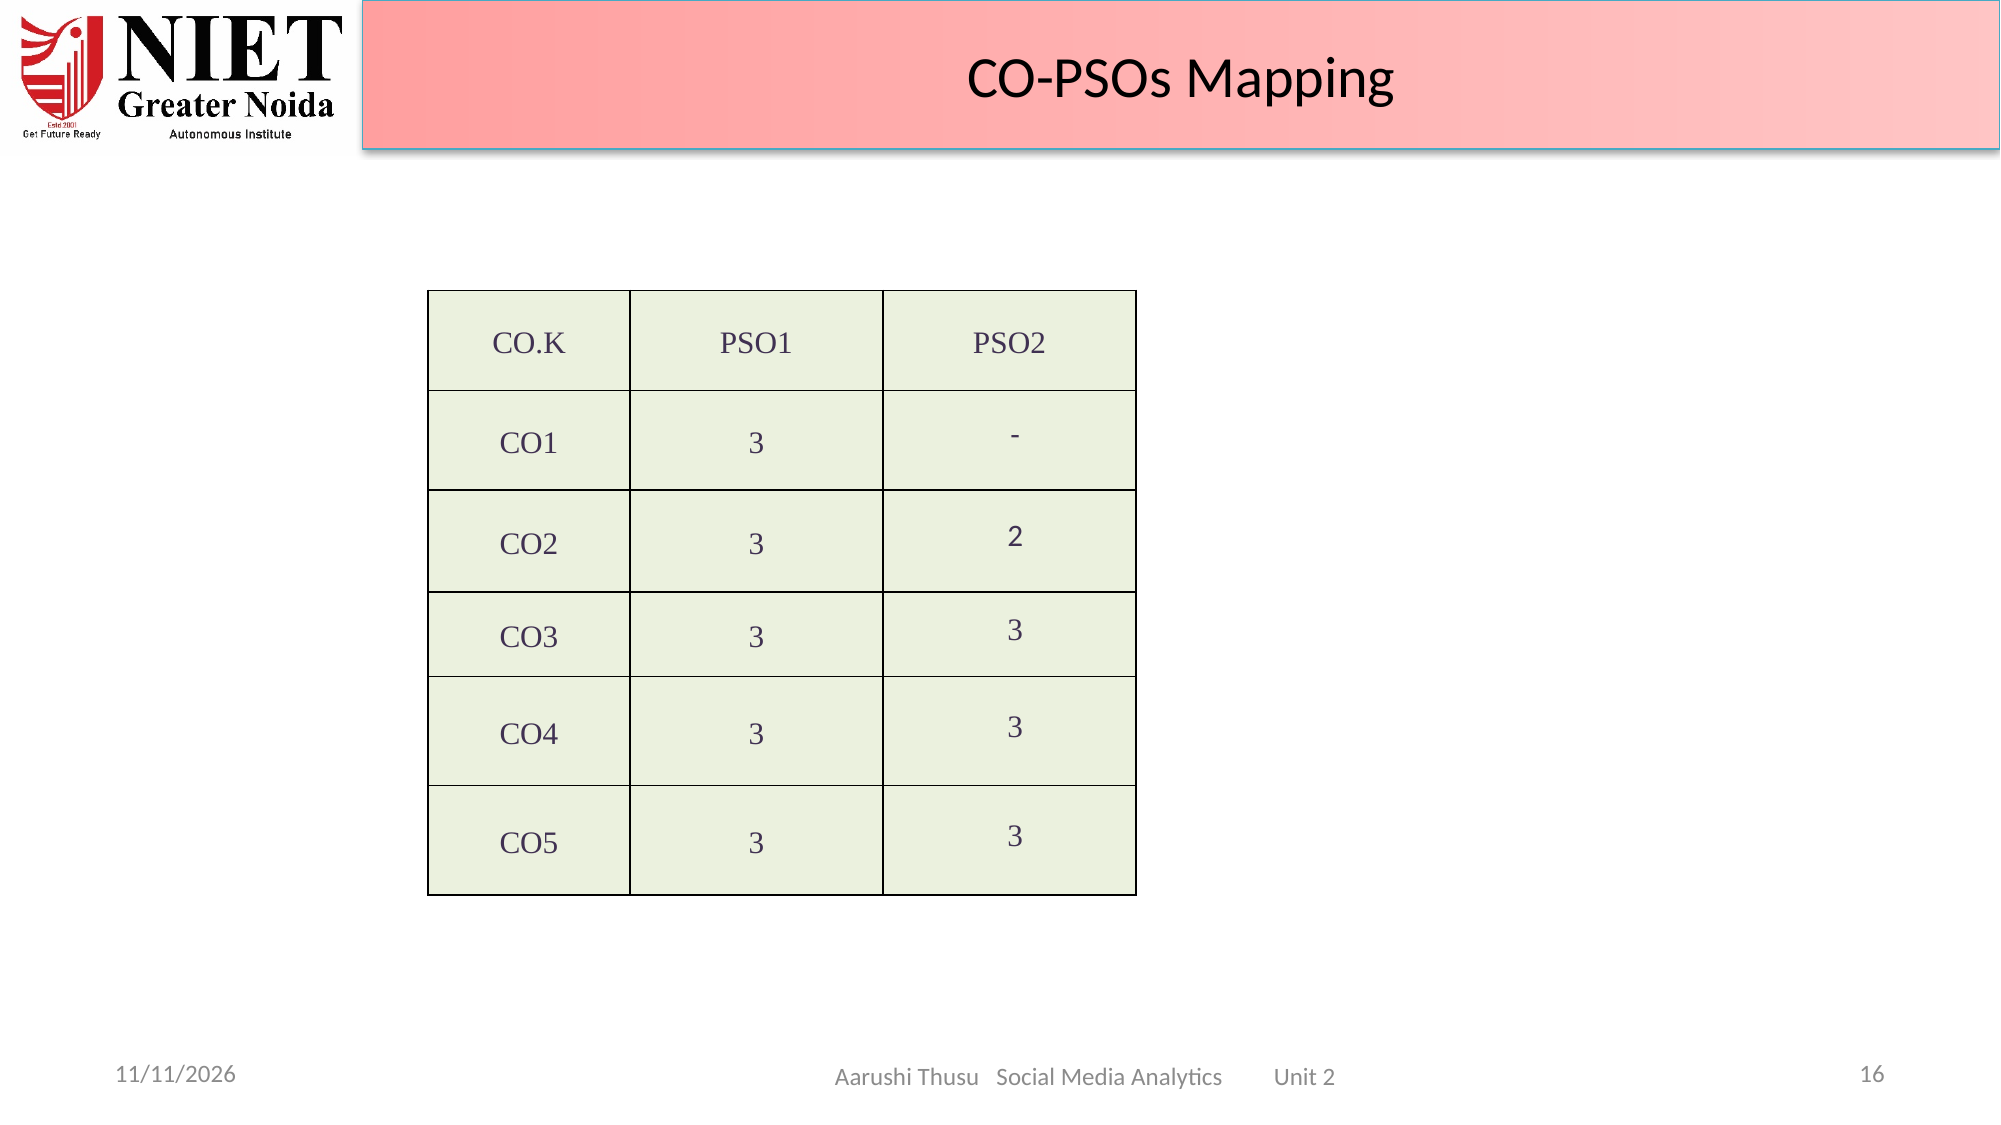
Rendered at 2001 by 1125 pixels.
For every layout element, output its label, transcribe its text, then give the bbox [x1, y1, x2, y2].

table_cell 3 [631, 786, 882, 894]
picture [0, 0, 363, 156]
table_cell 3 [631, 677, 882, 785]
table_cell 3 [884, 786, 1135, 894]
table_cell 3 [884, 593, 1135, 676]
table_cell CO2 [429, 491, 629, 591]
table_cell CO3 [429, 593, 629, 676]
table_cell 2 [884, 491, 1135, 591]
table_cell 3 [884, 677, 1135, 785]
table_header PSO2 [884, 291, 1135, 390]
table_cell - [884, 391, 1135, 489]
slide_number 16 [1433, 1042, 1900, 1103]
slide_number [99, 1042, 567, 1103]
table_cell 3 [631, 593, 882, 676]
table_header PSO1 [631, 291, 882, 390]
table_cell CO4 [429, 677, 629, 785]
table_cell CO1 [429, 391, 629, 489]
table_cell CO5 [429, 786, 629, 894]
table_header CO.K [429, 291, 629, 390]
table_cell 3 [631, 491, 882, 591]
text_box CO-PSOs Mapping [363, 0, 2000, 150]
footer Aarushi Thusu Social Media Analytics Unit 2 [746, 1047, 1425, 1103]
table_cell 3 [631, 391, 882, 489]
